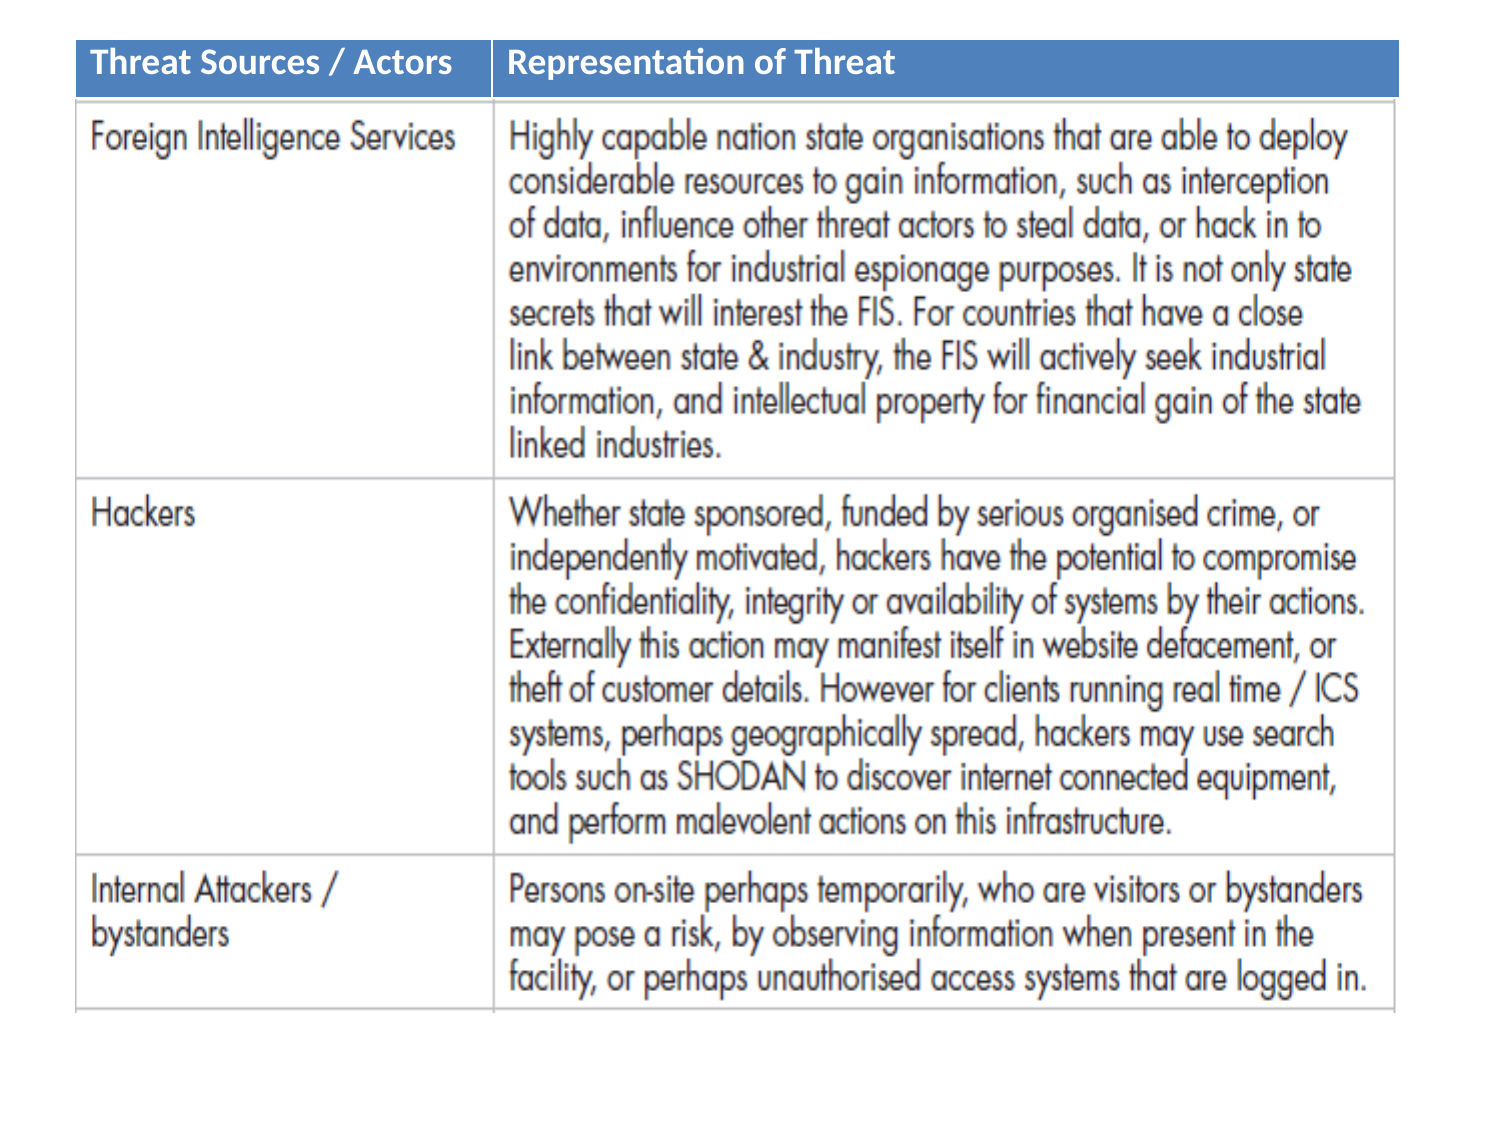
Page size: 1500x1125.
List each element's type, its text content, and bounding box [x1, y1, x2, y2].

table_header Threat Sources / Actors [76, 40, 491, 97]
picture [74, 99, 1401, 1013]
table_header Representation of Threat [493, 40, 1399, 97]
